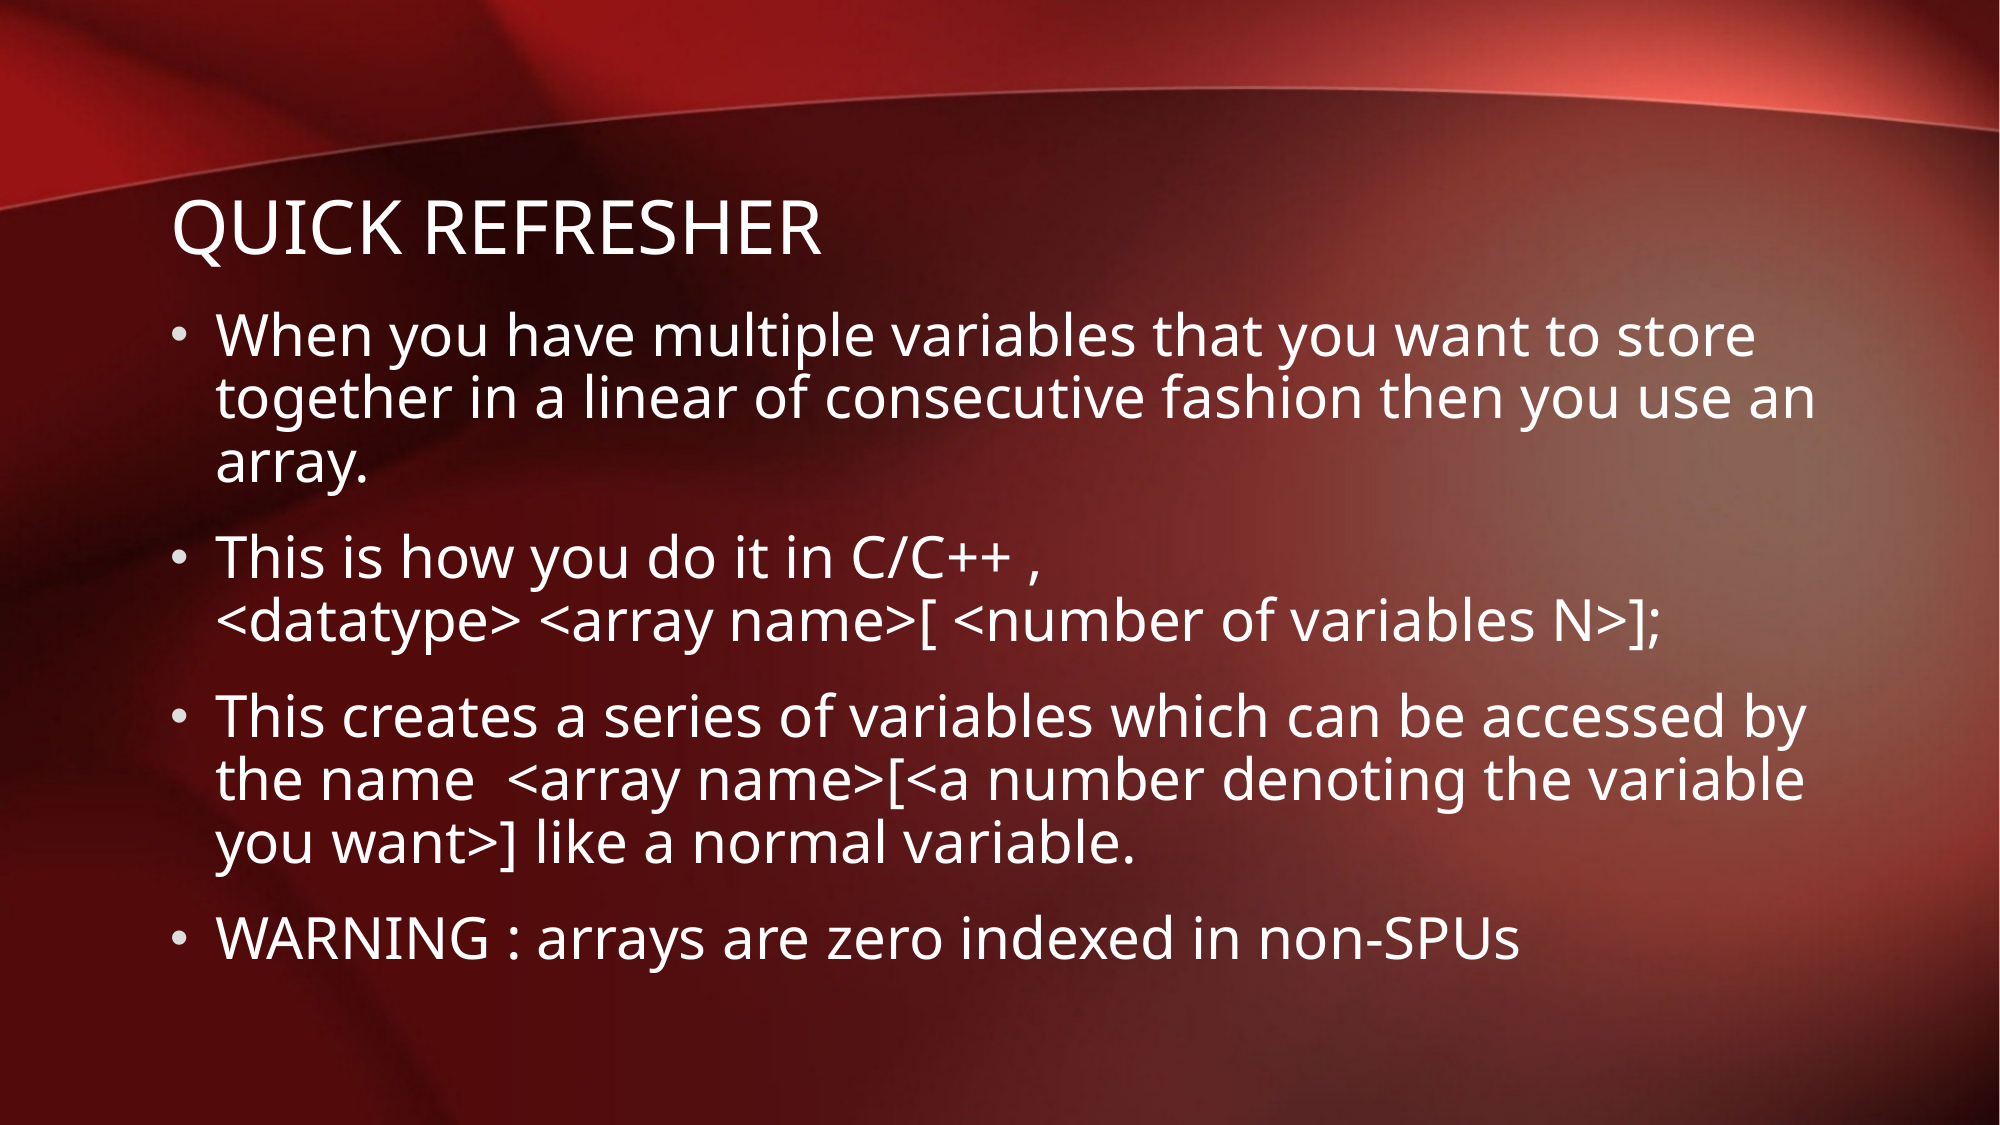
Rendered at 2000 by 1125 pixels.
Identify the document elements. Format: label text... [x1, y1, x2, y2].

picture [0, 0, 2000, 1125]
title Quick Refresher [149, 79, 1850, 280]
list When you have multiple variables that you want to store together in a linear of consecutive fashion then you use an array. This is how you do it in C/C++ , <datatype> <array name>[ <number of variables N>]; This creates a series of variables which can be accessed by the name <array name>[<a number denoting the variable you want>] like a normal variable. WARNING : arrays are zero indexed in non-SPUs [149, 295, 1850, 1030]
